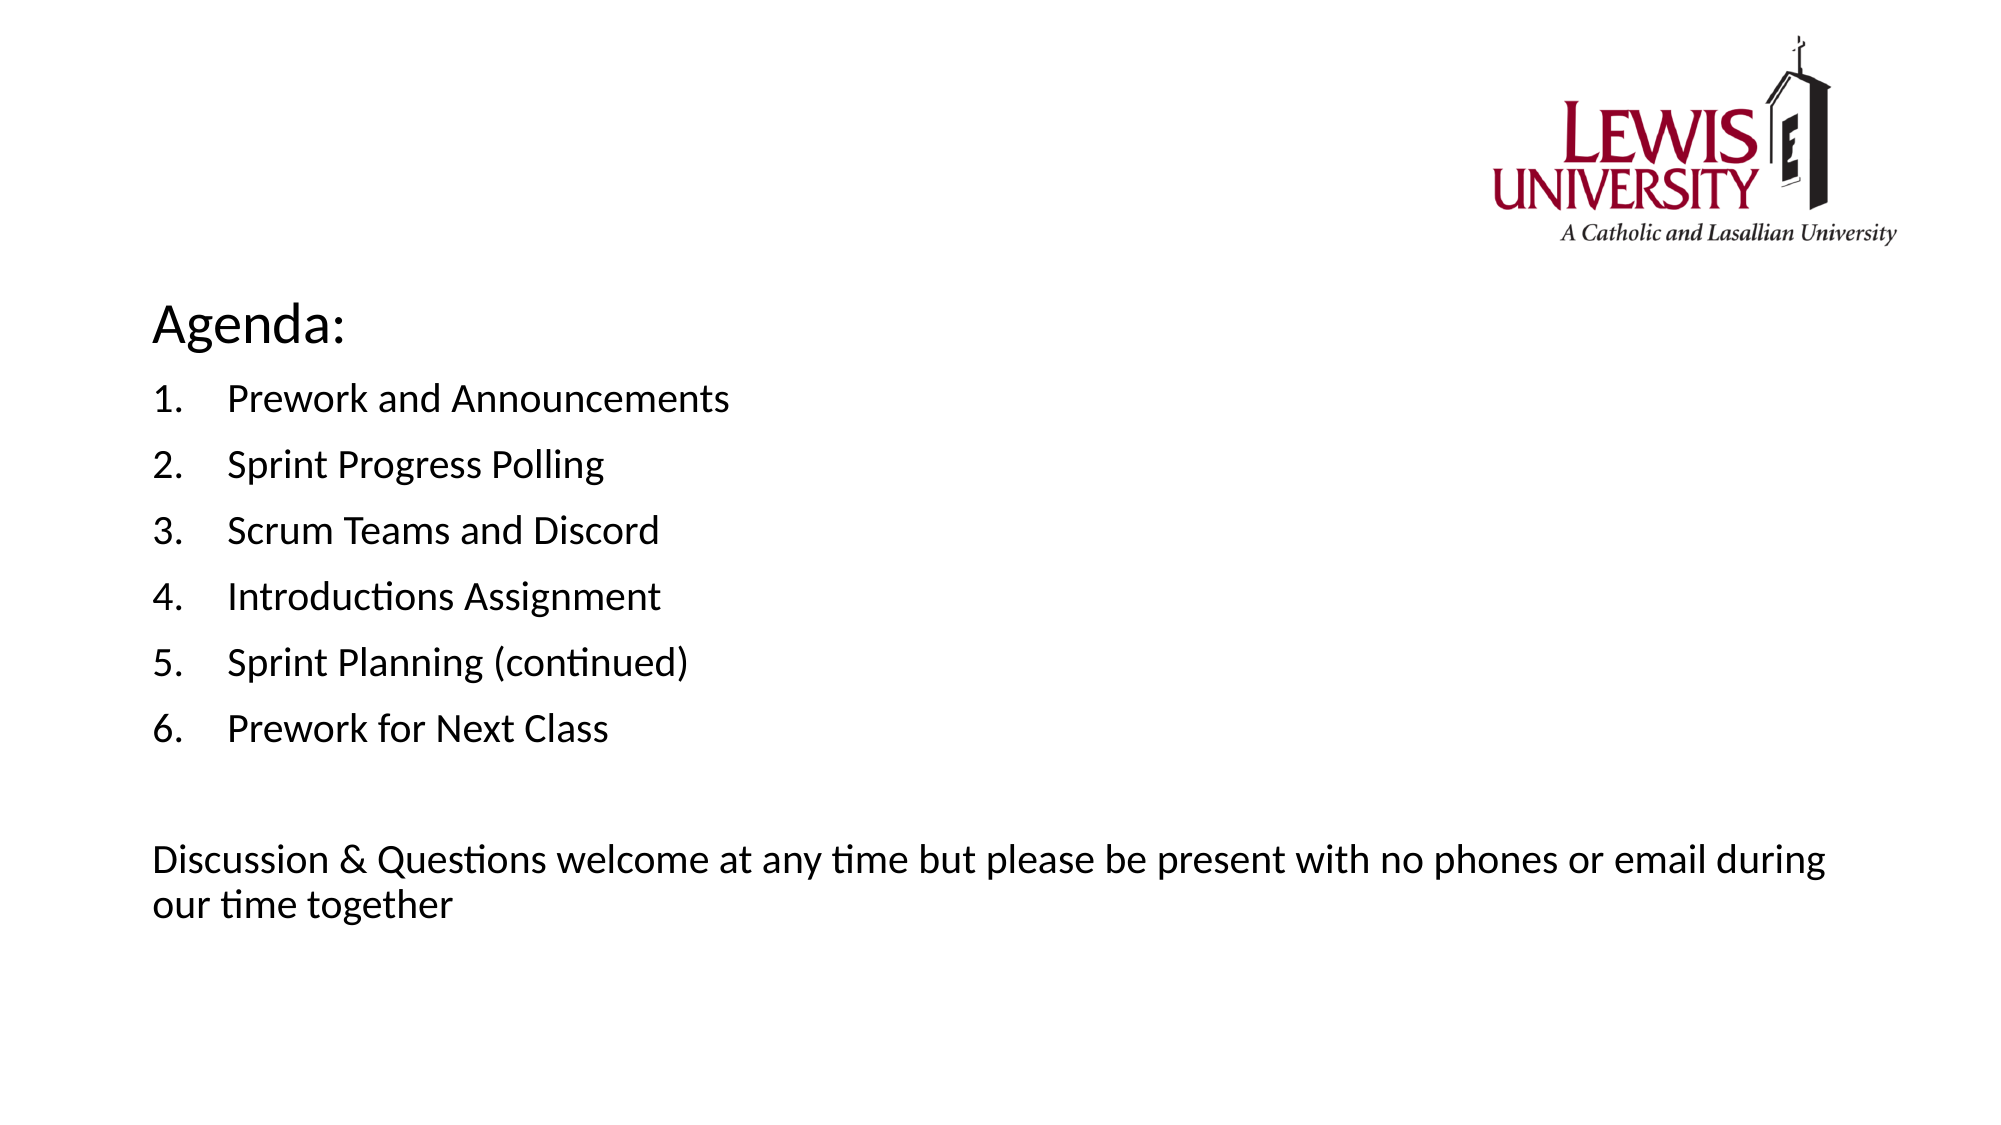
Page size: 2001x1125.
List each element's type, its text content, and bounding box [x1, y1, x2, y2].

list Agenda: Prework and Announcements Sprint Progress Polling Scrum Teams and Discord Introductions Assignment Sprint Planning (continued) Prework for Next Class Discussion & Questions welcome at any time but please be present with no phones or email during our time together [137, 285, 1863, 1014]
picture [1466, 25, 1903, 250]
